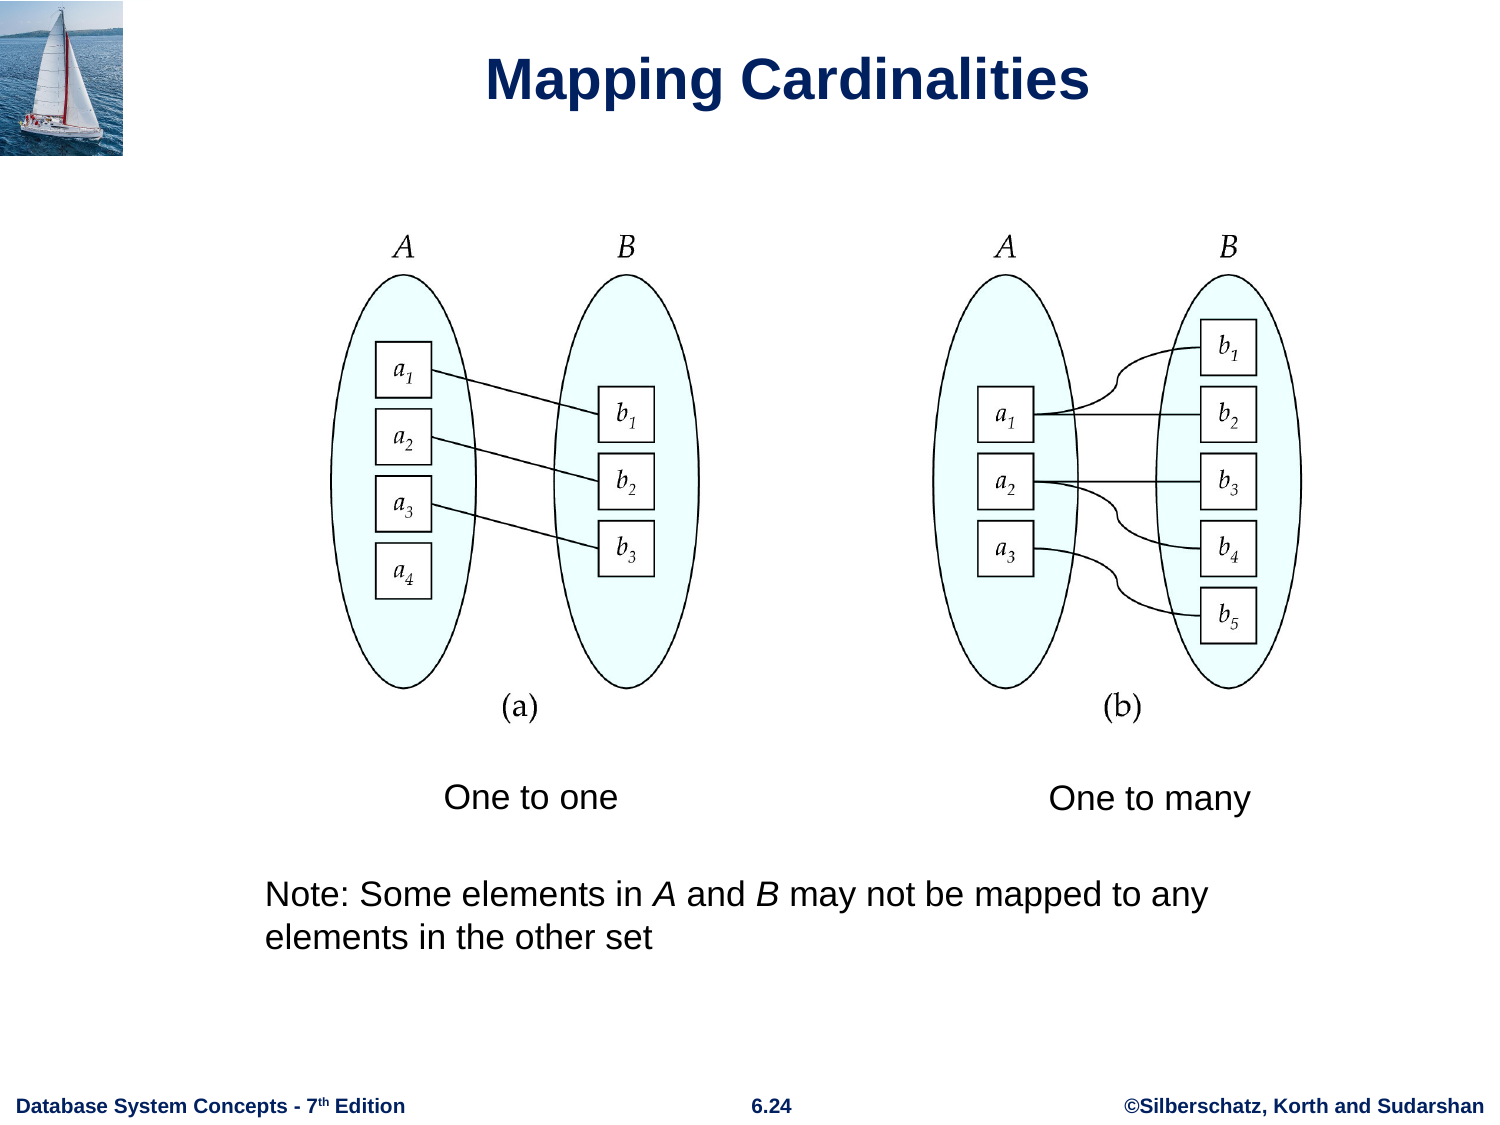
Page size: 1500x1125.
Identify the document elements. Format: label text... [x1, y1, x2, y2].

picture [0, 1, 123, 156]
text_box Note: Some elements in A and B may not be mapped to any elements in the other set [250, 864, 1234, 964]
text_box One to one [414, 767, 648, 825]
title Mapping Cardinalities [125, 18, 1452, 120]
text_box One to many [1033, 767, 1267, 825]
picture [329, 227, 1305, 725]
